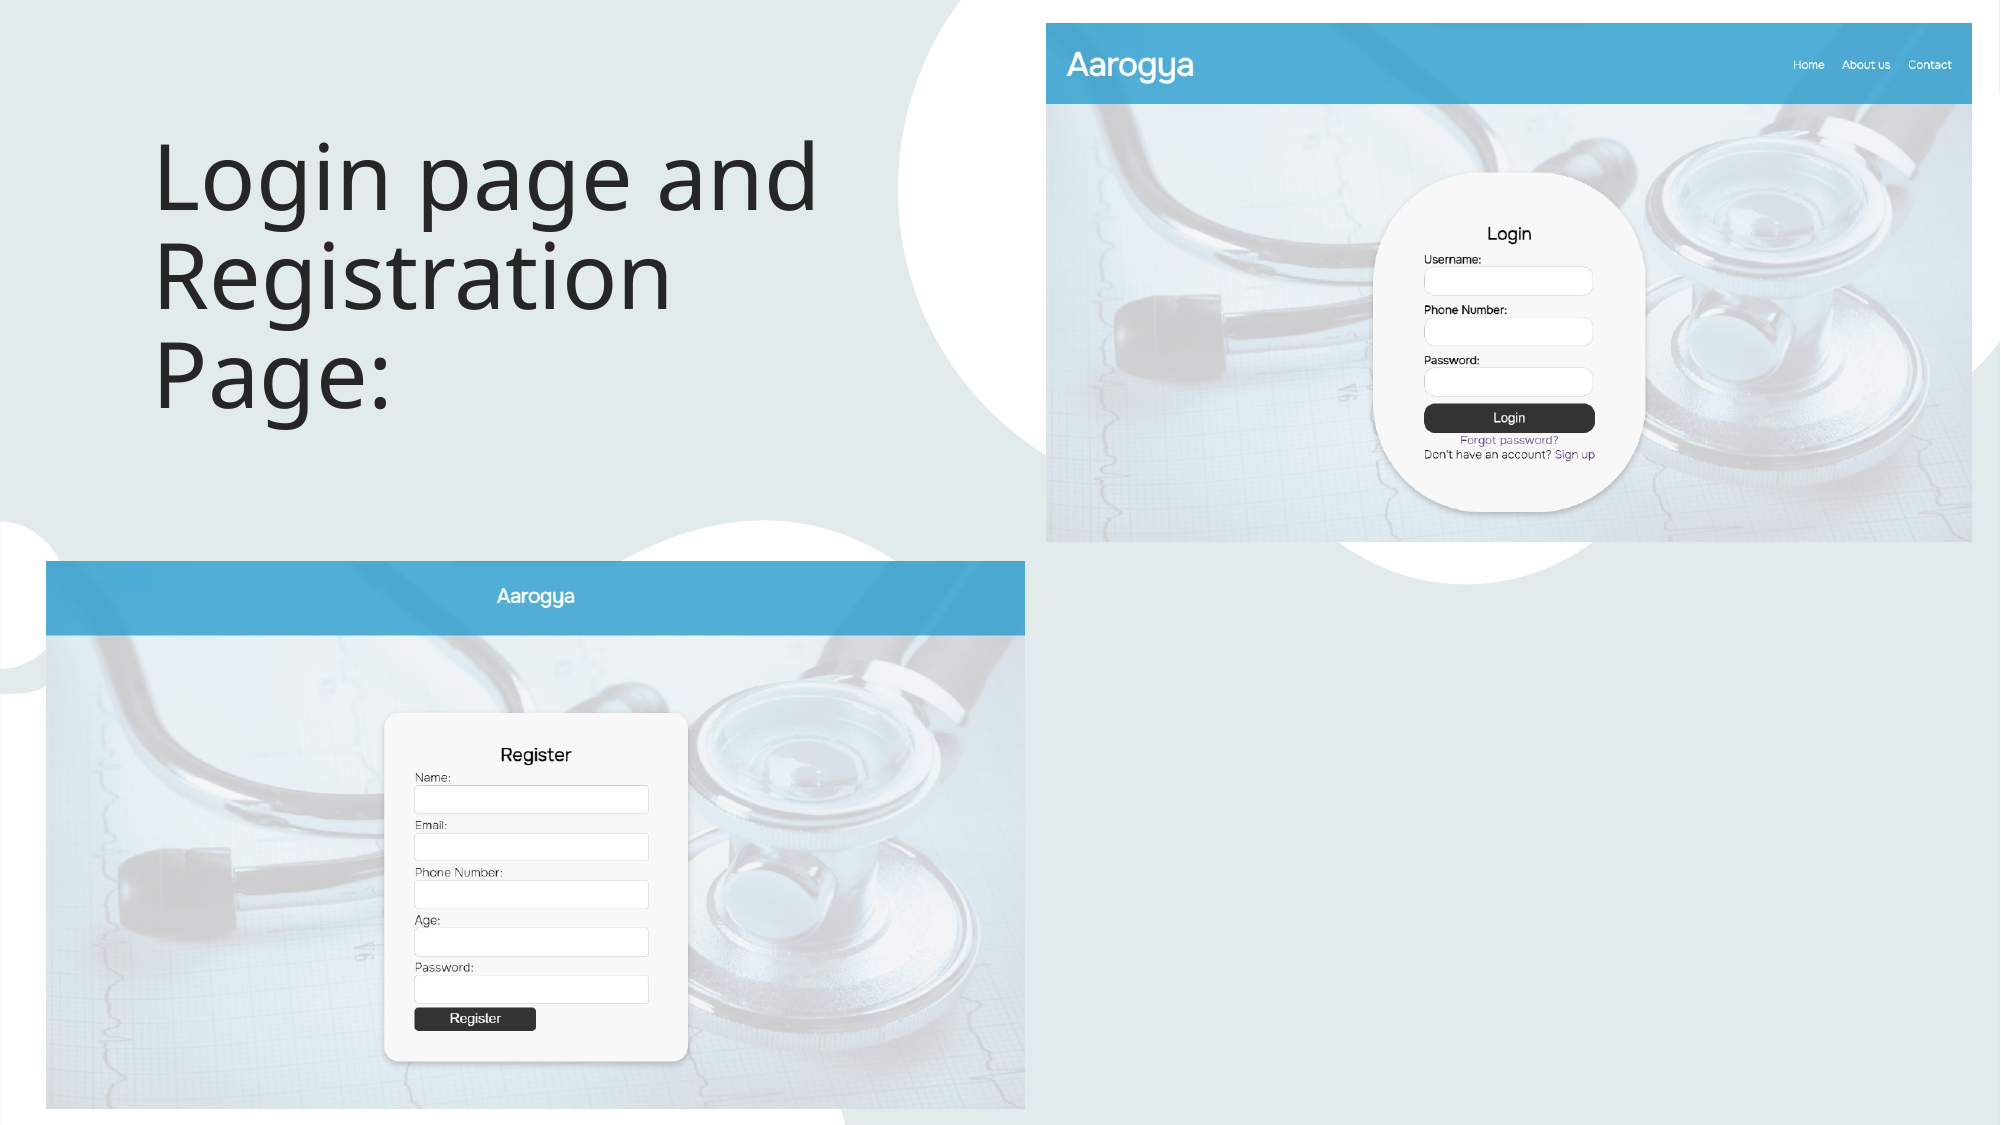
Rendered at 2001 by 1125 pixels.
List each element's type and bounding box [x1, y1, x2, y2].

picture [1046, 23, 1972, 542]
text_box [0, 0, 2000, 1125]
picture [46, 561, 1025, 1109]
